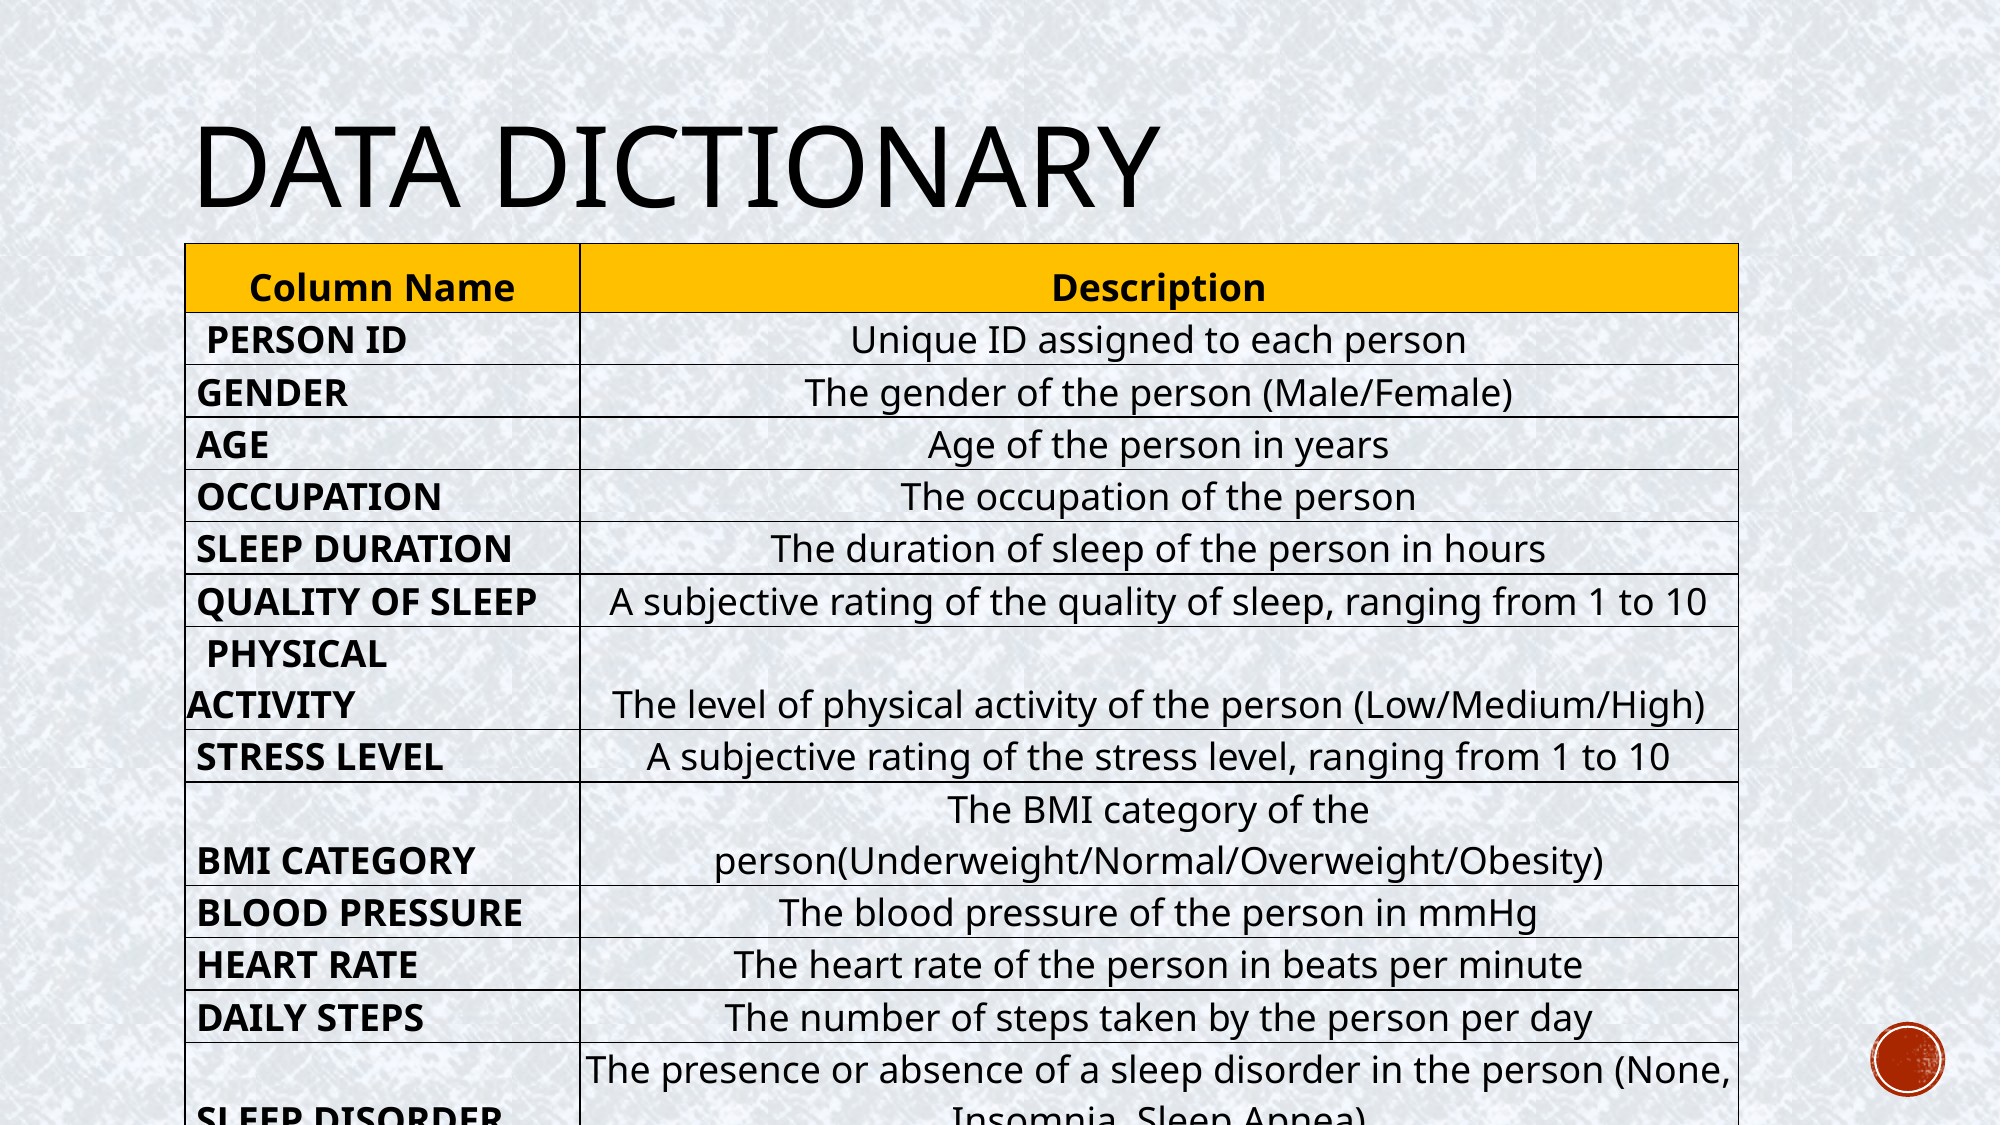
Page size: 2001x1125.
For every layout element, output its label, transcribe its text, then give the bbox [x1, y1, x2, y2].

table_cell STRESS LEVEL [186, 730, 579, 781]
table_cell The presence or absence of a sleep disorder in the person (None, Insomnia, Sleep Apnea) [581, 1043, 1738, 1125]
table_cell The duration of sleep of the person in hours [581, 522, 1738, 573]
table_cell The heart rate of the person in beats per minute [581, 938, 1738, 989]
table_cell Unique ID assigned to each person [581, 313, 1738, 364]
table_cell HEART RATE [186, 938, 579, 989]
table_cell SLEEP DISORDER [186, 1043, 579, 1125]
table_cell A subjective rating of the stress level, ranging from 1 to 10 [581, 730, 1738, 781]
table_cell AGE [186, 418, 579, 469]
picture [1870, 1021, 1946, 1097]
table_cell BMI CATEGORY [186, 783, 579, 885]
table_cell GENDER [186, 365, 579, 416]
table_cell DAILY STEPS [186, 991, 579, 1042]
table_header Description [581, 244, 1738, 312]
table_cell The blood pressure of the person in mmHg [581, 886, 1738, 937]
table_header Column Name [186, 244, 579, 312]
table_cell QUALITY OF SLEEP [186, 575, 579, 626]
table_cell SLEEP DURATION [186, 522, 579, 573]
table_cell Age of the person in years [581, 418, 1738, 469]
table_cell OCCUPATION [186, 470, 579, 521]
table_cell BLOOD PRESSURE [186, 886, 579, 937]
table_cell The gender of the person (Male/Female) [581, 365, 1738, 416]
table_cell PHYSICAL ACTIVITY [186, 627, 579, 729]
title DATA DICTIONARY [175, 79, 1826, 264]
table_cell The level of physical activity of the person (Low/Medium/High) [581, 627, 1738, 729]
table_cell The occupation of the person [581, 470, 1738, 521]
table_cell The BMI category of the person(Underweight/Normal/Overweight/Obesity) [581, 783, 1738, 885]
table_cell PERSON ID [186, 313, 579, 364]
table_cell A subjective rating of the quality of sleep, ranging from 1 to 10 [581, 575, 1738, 626]
table_cell The number of steps taken by the person per day [581, 991, 1738, 1042]
